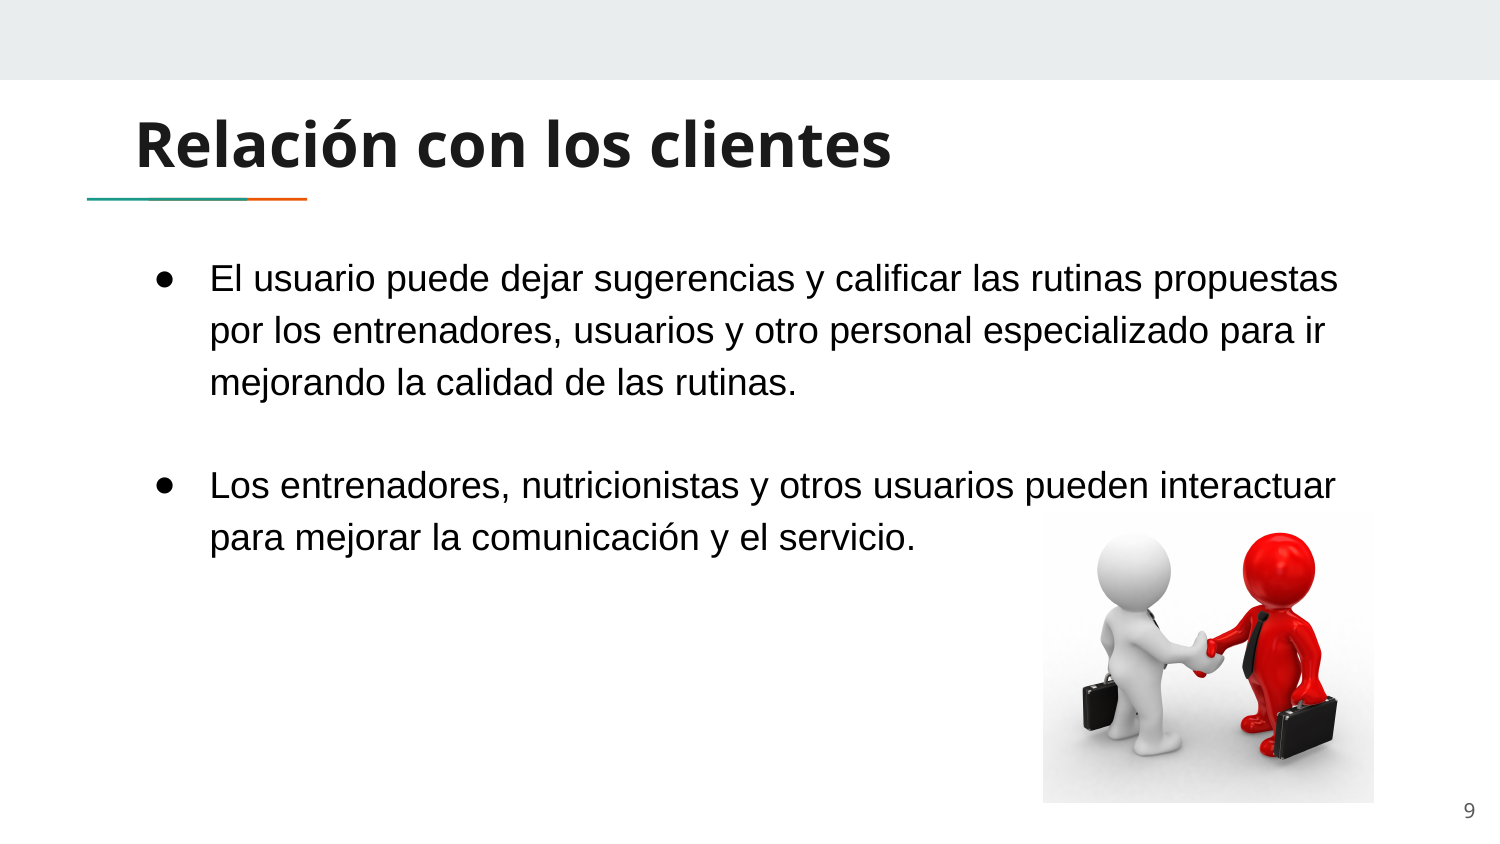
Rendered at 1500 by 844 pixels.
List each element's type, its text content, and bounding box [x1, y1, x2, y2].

slide_number ‹#› [1400, 779, 1491, 844]
title Relación con los clientes [119, 89, 1381, 178]
list El usuario puede dejar sugerencias y calificar las rutinas propuestas por los entrenadores, usuarios y otro personal especializado para ir mejorando la calidad de las rutinas. Los entrenadores, nutricionistas y otros usuarios pueden interactuar para mejorar la comunicación y el servicio. [119, 232, 1381, 712]
picture [1043, 513, 1374, 803]
